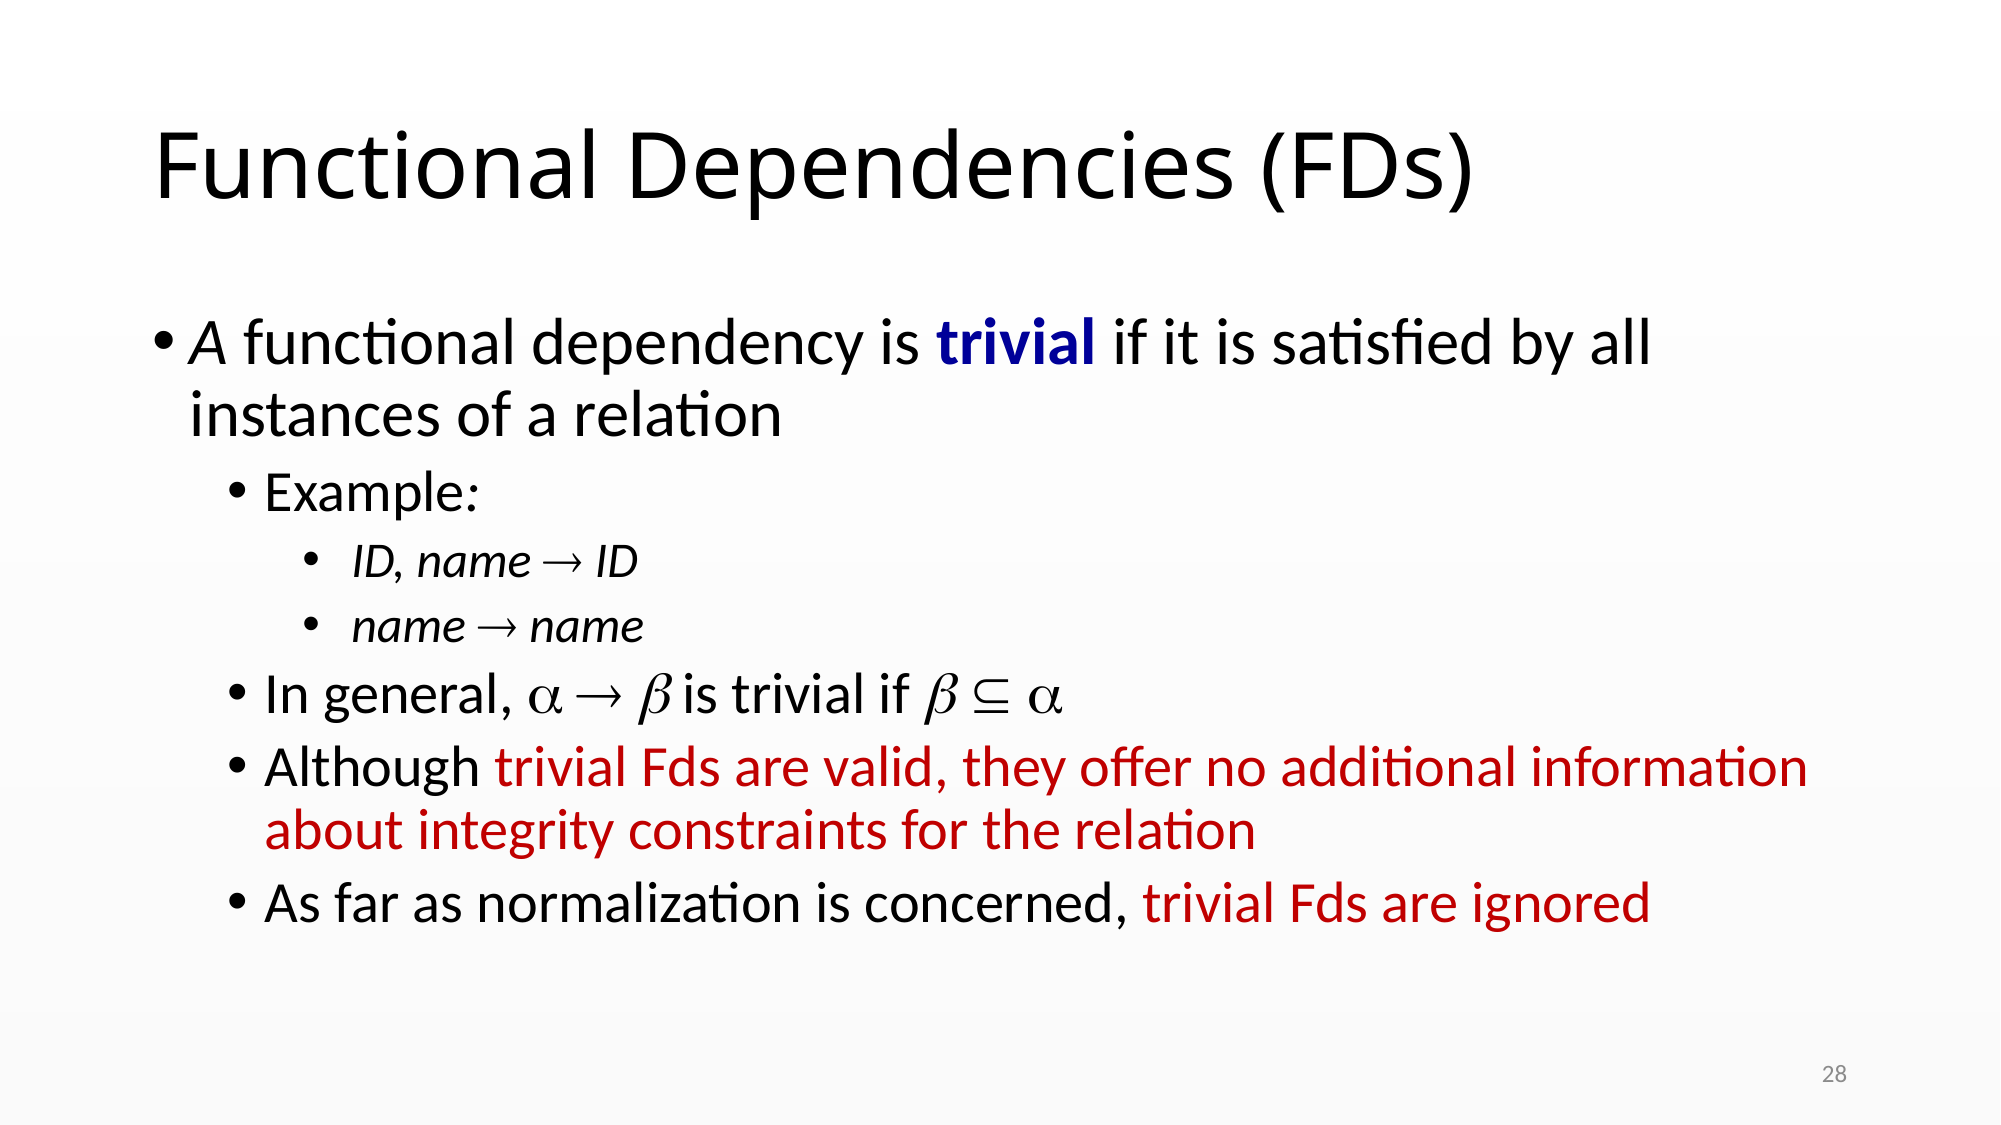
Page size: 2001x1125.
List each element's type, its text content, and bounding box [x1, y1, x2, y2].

list A functional dependency is trivial if it is satisfied by all instances of a relation Example: ID, name  ID name  name In general,    is trivial if    Although trivial Fds are valid, they offer no additional information about integrity constraints for the relation As far as normalization is concerned, trivial Fds are ignored [137, 299, 1863, 1014]
slide_number 28 [1412, 1042, 1863, 1103]
title Functional Dependencies (FDs) [137, 59, 1863, 278]
